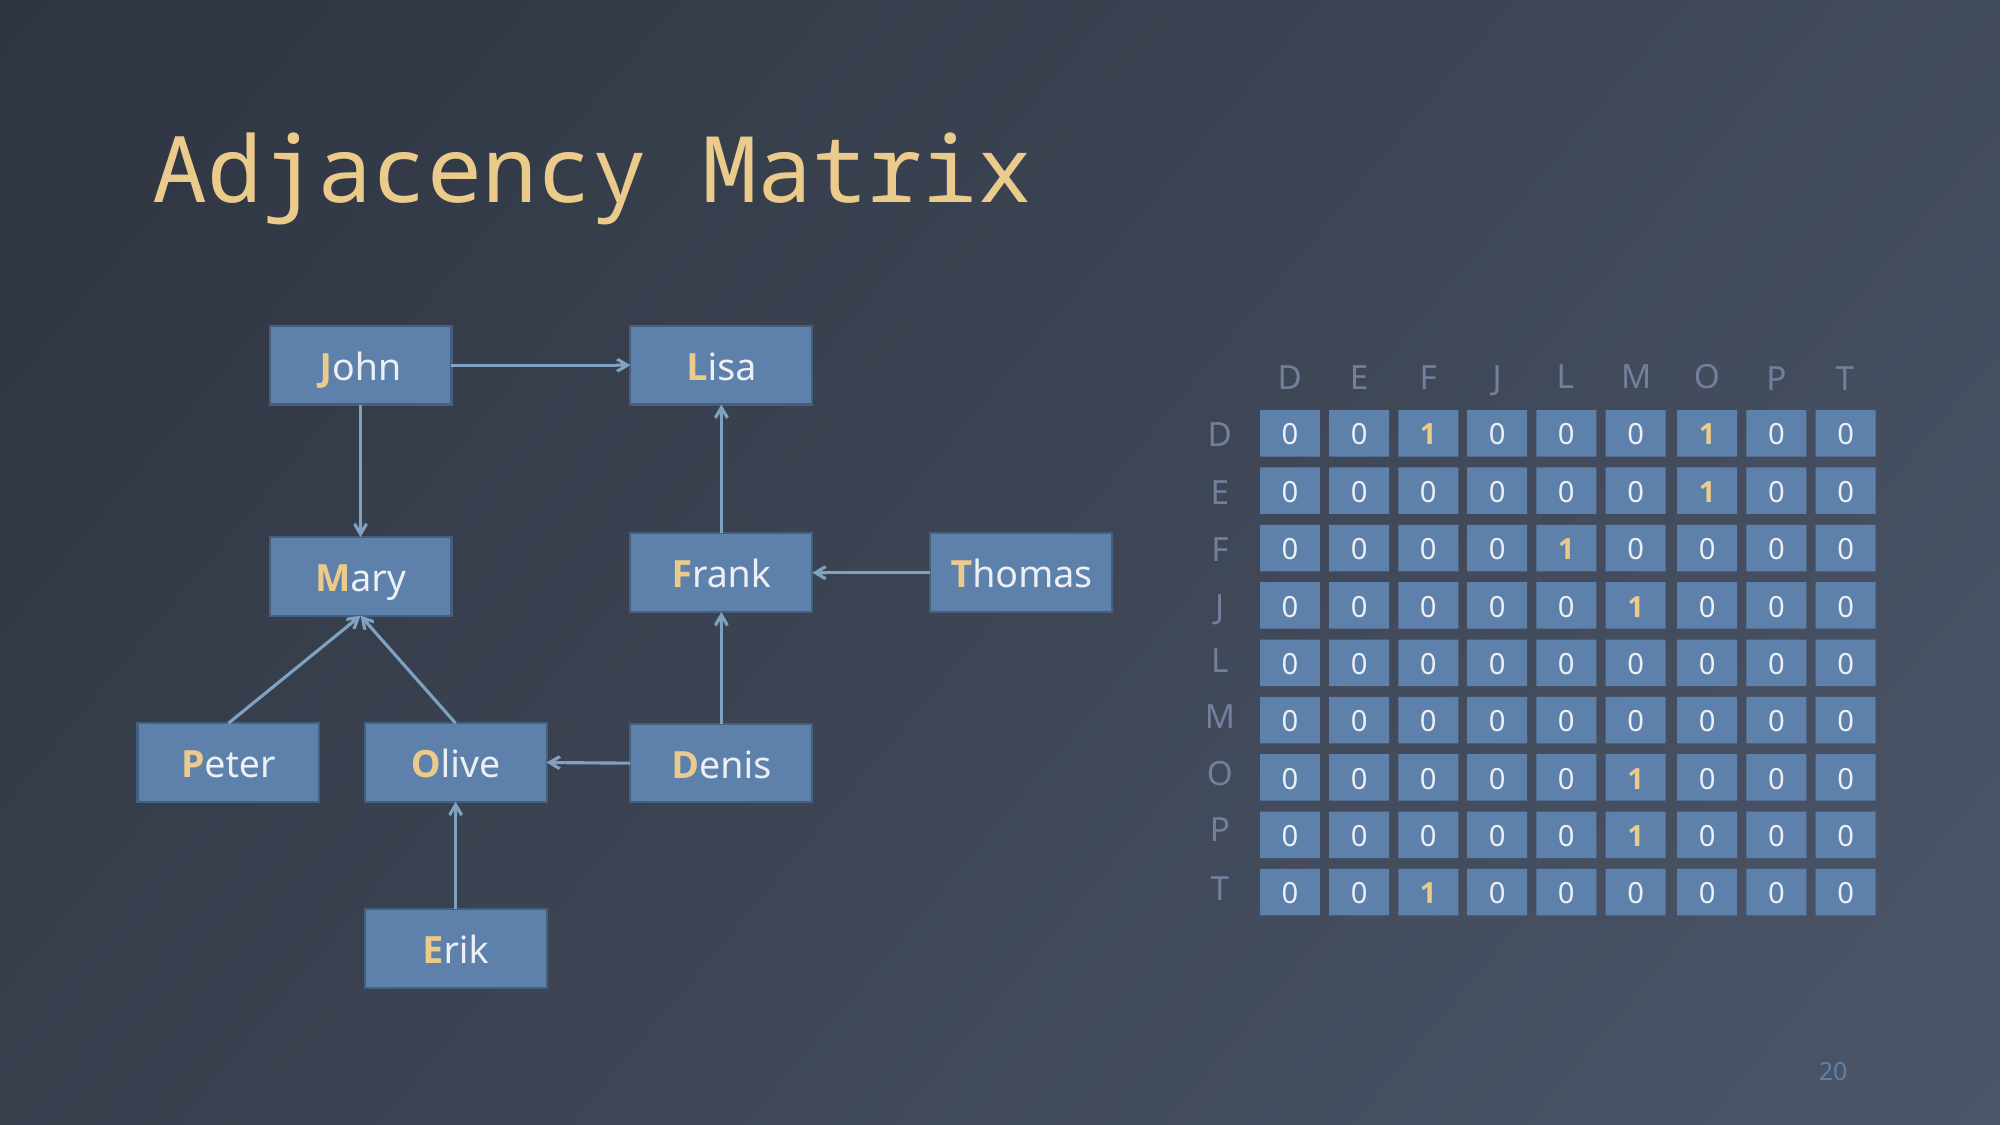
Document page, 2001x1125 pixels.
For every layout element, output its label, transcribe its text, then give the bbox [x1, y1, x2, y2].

text_box 0 [1605, 524, 1667, 572]
text_box P [1751, 349, 1802, 405]
text_box 0 [1328, 811, 1390, 859]
text_box T [1820, 350, 1870, 405]
text_box M [1190, 687, 1250, 743]
text_box 0 [1466, 753, 1528, 802]
text_box 0 [1466, 696, 1528, 744]
text_box P [1195, 800, 1245, 856]
text_box 0 [1815, 581, 1877, 630]
text_box 0 [1328, 696, 1390, 744]
text_box 0 [1676, 811, 1738, 859]
text_box 1 [1676, 409, 1738, 458]
text_box 0 [1605, 868, 1667, 917]
text_box 0 [1605, 466, 1667, 515]
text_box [360, 615, 456, 724]
text_box 0 [1328, 868, 1390, 917]
text_box 1 [1676, 466, 1738, 515]
text_box D [1192, 406, 1247, 461]
text_box 0 [1466, 466, 1528, 515]
text_box 0 [1815, 638, 1877, 687]
text_box Erik [364, 908, 548, 989]
text_box Frank [629, 532, 813, 613]
text_box 0 [1745, 409, 1807, 458]
text_box 0 [1466, 524, 1528, 572]
text_box 0 [1397, 466, 1459, 515]
text_box 0 [1815, 409, 1877, 458]
text_box 0 [1259, 868, 1321, 917]
text_box 0 [1676, 753, 1738, 802]
text_box 0 [1745, 638, 1807, 687]
text_box E [1335, 349, 1384, 404]
slide_number 20 [1738, 1042, 1863, 1103]
text_box F [1196, 521, 1244, 576]
text_box 0 [1745, 581, 1807, 630]
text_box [228, 615, 360, 724]
text_box 0 [1328, 753, 1390, 802]
text_box 1 [1397, 409, 1459, 458]
text_box 0 [1535, 753, 1597, 802]
text_box 1 [1397, 868, 1459, 917]
text_box 0 [1328, 409, 1390, 458]
text_box 0 [1745, 811, 1807, 859]
text_box 0 [1259, 409, 1321, 458]
text_box 0 [1259, 753, 1321, 802]
text_box 0 [1328, 466, 1390, 515]
text_box 0 [1466, 811, 1528, 859]
text_box L [1196, 632, 1244, 687]
text_box 0 [1259, 581, 1321, 630]
text_box T [1195, 859, 1245, 915]
text_box 0 [1815, 524, 1877, 572]
text_box Mary [269, 536, 453, 615]
text_box O [1192, 745, 1248, 800]
text_box E [1195, 463, 1245, 519]
text_box 0 [1535, 811, 1597, 859]
text_box 0 [1259, 466, 1321, 515]
text_box 0 [1676, 638, 1738, 687]
text_box 0 [1535, 638, 1597, 687]
text_box John [269, 325, 453, 406]
title Adjacency Matrix [137, 26, 1863, 230]
text_box Denis [629, 723, 813, 803]
text_box 0 [1745, 466, 1807, 515]
text_box Olive [364, 722, 548, 803]
text_box Peter [136, 722, 320, 803]
text_box 0 [1397, 811, 1459, 859]
text_box 0 [1328, 638, 1390, 687]
text_box Thomas [929, 532, 1113, 613]
text_box 0 [1815, 811, 1877, 859]
text_box Lisa [629, 325, 813, 406]
text_box 1 [1605, 753, 1667, 802]
text_box 0 [1815, 868, 1877, 917]
text_box 0 [1815, 753, 1877, 802]
text_box 0 [1745, 524, 1807, 572]
text_box 0 [1259, 638, 1321, 687]
text_box 0 [1815, 466, 1877, 515]
text_box 0 [1605, 409, 1667, 458]
text_box 0 [1535, 581, 1597, 630]
text_box 0 [1259, 696, 1321, 744]
text_box 0 [1745, 753, 1807, 802]
text_box 1 [1605, 581, 1667, 630]
text_box 0 [1328, 524, 1390, 572]
text_box 0 [1397, 638, 1459, 687]
text_box L [1541, 348, 1589, 403]
text_box 0 [1605, 696, 1667, 744]
text_box 0 [1535, 409, 1597, 458]
text_box 0 [1535, 696, 1597, 744]
text_box 0 [1328, 581, 1390, 630]
text_box D [1263, 349, 1317, 404]
text_box 0 [1676, 524, 1738, 572]
text_box 0 [1676, 868, 1738, 917]
text_box O [1679, 348, 1735, 403]
text_box 0 [1397, 696, 1459, 744]
text_box 0 [1605, 638, 1667, 687]
text_box 0 [1259, 524, 1321, 572]
text_box 0 [1676, 696, 1738, 744]
text_box 0 [1676, 581, 1738, 630]
text_box 0 [1535, 466, 1597, 515]
text_box 0 [1259, 811, 1321, 859]
text_box J [1477, 349, 1517, 404]
text_box 0 [1466, 409, 1528, 458]
text_box 0 [1466, 581, 1528, 630]
text_box 0 [1745, 696, 1807, 744]
text_box 0 [1815, 696, 1877, 744]
text_box 0 [1466, 868, 1528, 917]
text_box 0 [1745, 868, 1807, 917]
text_box 0 [1397, 753, 1459, 802]
text_box M [1606, 348, 1667, 403]
text_box 0 [1397, 581, 1459, 630]
text_box 0 [1466, 638, 1528, 687]
text_box 0 [1535, 868, 1597, 917]
text_box 1 [1535, 524, 1597, 572]
text_box J [1200, 578, 1240, 632]
text_box F [1404, 349, 1452, 404]
text_box 0 [1397, 524, 1459, 572]
text_box 1 [1605, 811, 1667, 859]
